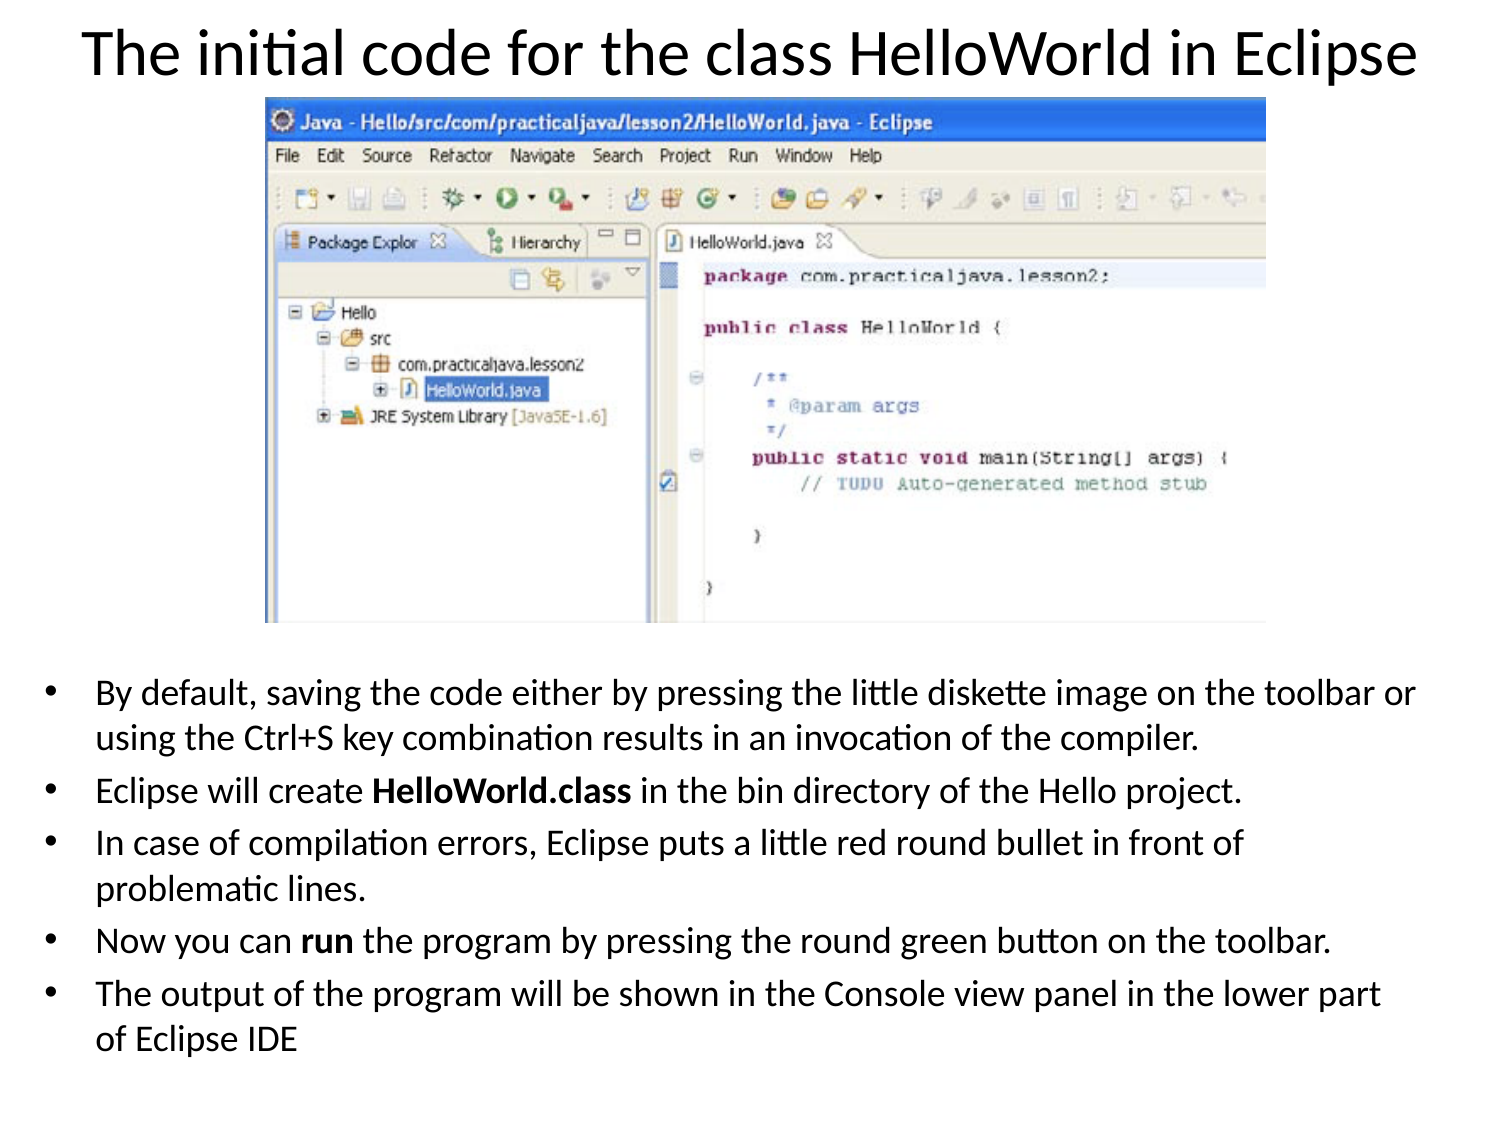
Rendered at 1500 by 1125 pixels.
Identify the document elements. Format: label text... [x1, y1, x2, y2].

list By default, saving the code either by pressing the little diskette image on the toolbar or using the Ctrl+S key combination results in an invocation of the compiler. Eclipse will create HelloWorld.class in the bin directory of the Hello project. In case of compilation errors, Eclipse puts a little red round bullet in front of problematic lines. Now you can run the program by pressing the round green button on the toolbar. The output of the program will be shown in the Console view panel in the lower part of Eclipse IDE [29, 97, 1436, 1094]
title The initial code for the class HelloWorld in Eclipse [17, 19, 1483, 79]
picture [265, 96, 1266, 623]
